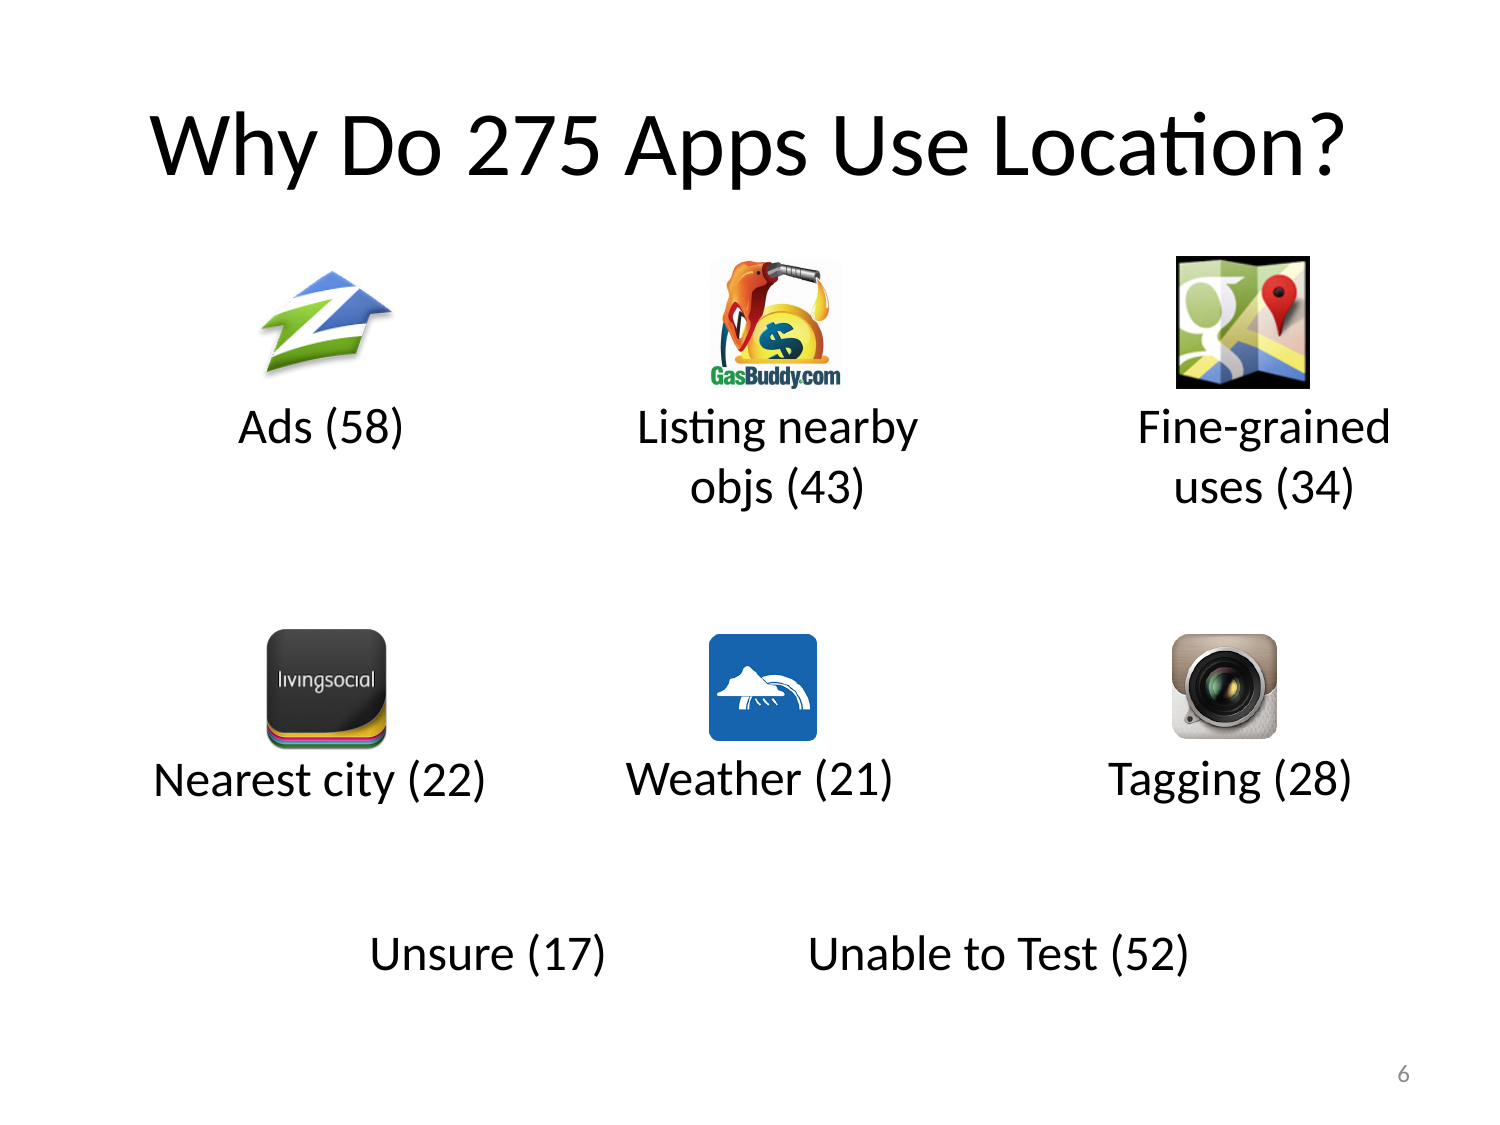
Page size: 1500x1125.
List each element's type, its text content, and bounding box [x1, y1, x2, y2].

picture [709, 259, 843, 393]
picture [258, 256, 394, 393]
slide_number 5 [1074, 1042, 1425, 1103]
text_box Listing nearby objs (43) [577, 385, 979, 521]
title Why Do 275 Apps Use Location? [75, 45, 1425, 233]
text_box Ads (58) [177, 385, 467, 461]
picture [1176, 256, 1310, 390]
picture [709, 633, 817, 741]
text_box Fine-grained uses (34) [1098, 385, 1431, 521]
text_box Nearest city (22) [128, 738, 512, 814]
text_box Weather (21) [575, 738, 945, 813]
text_box Tagging (28) [1085, 738, 1377, 813]
picture [264, 627, 389, 752]
picture [1172, 633, 1277, 739]
text_box Unable to Test (52) [777, 912, 1220, 988]
text_box Unsure (17) [354, 912, 711, 988]
